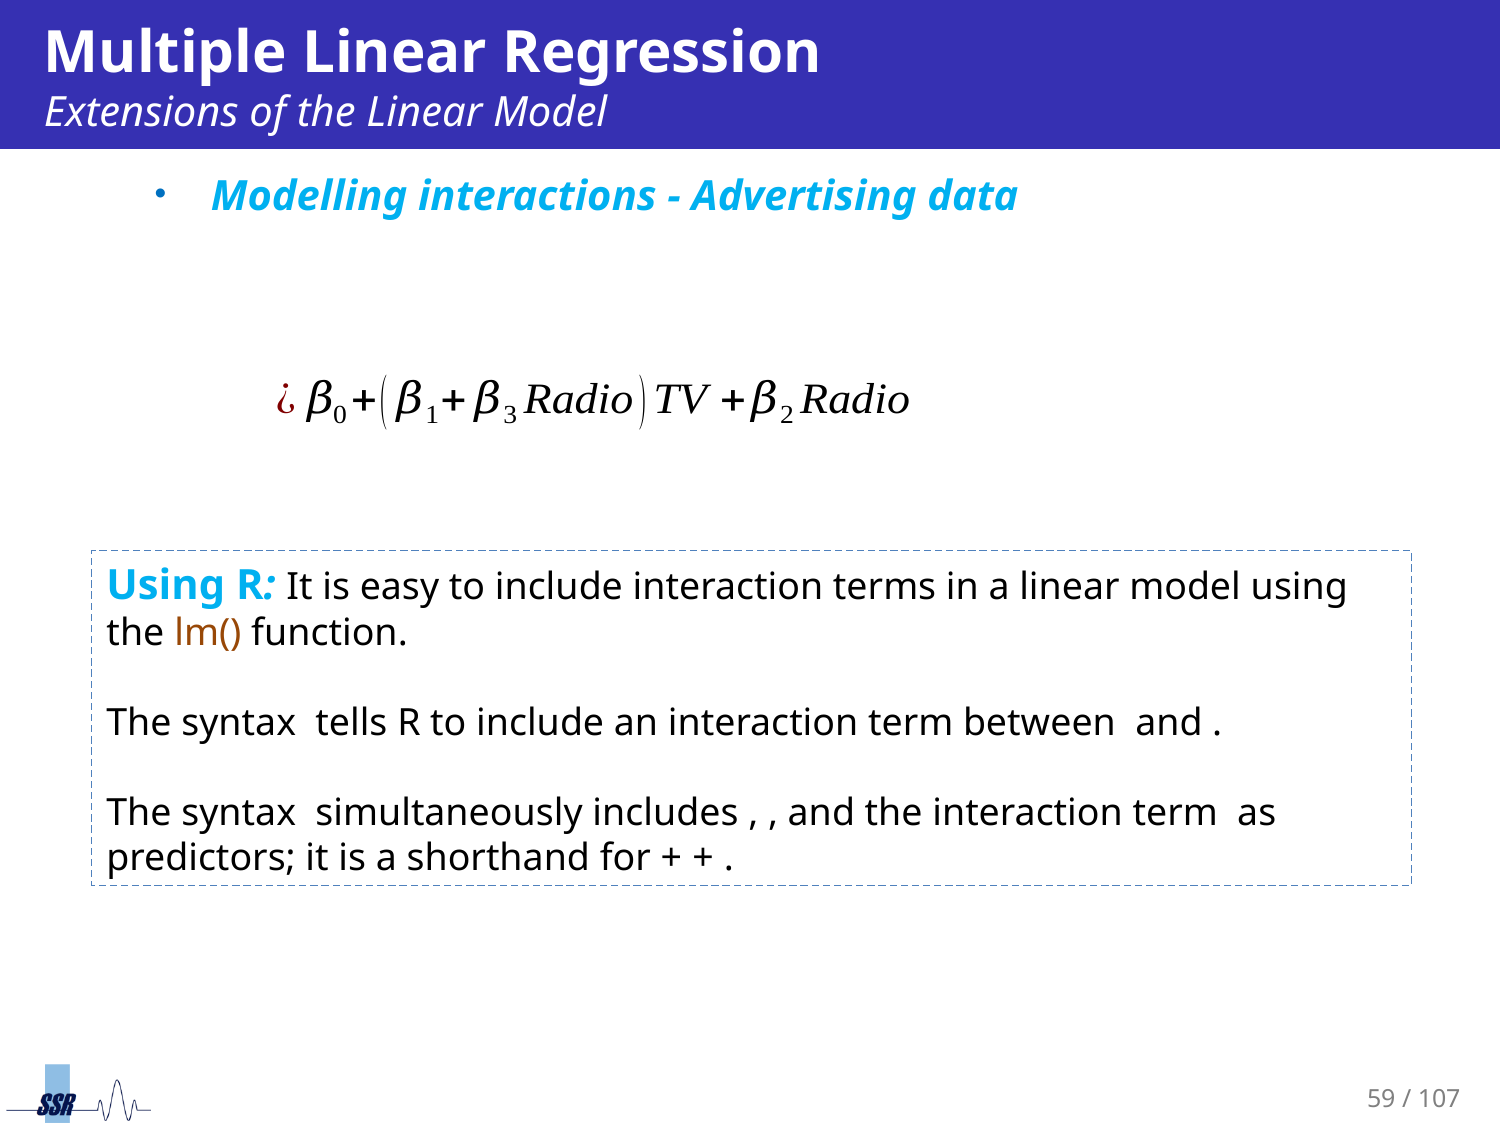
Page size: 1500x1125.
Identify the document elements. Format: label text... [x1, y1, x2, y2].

picture [1, 1062, 151, 1125]
title Multiple Linear Regression Extensions of the Linear Model [0, 0, 1500, 151]
text_box Modelling interactions - Advertising data [64, 160, 1329, 226]
